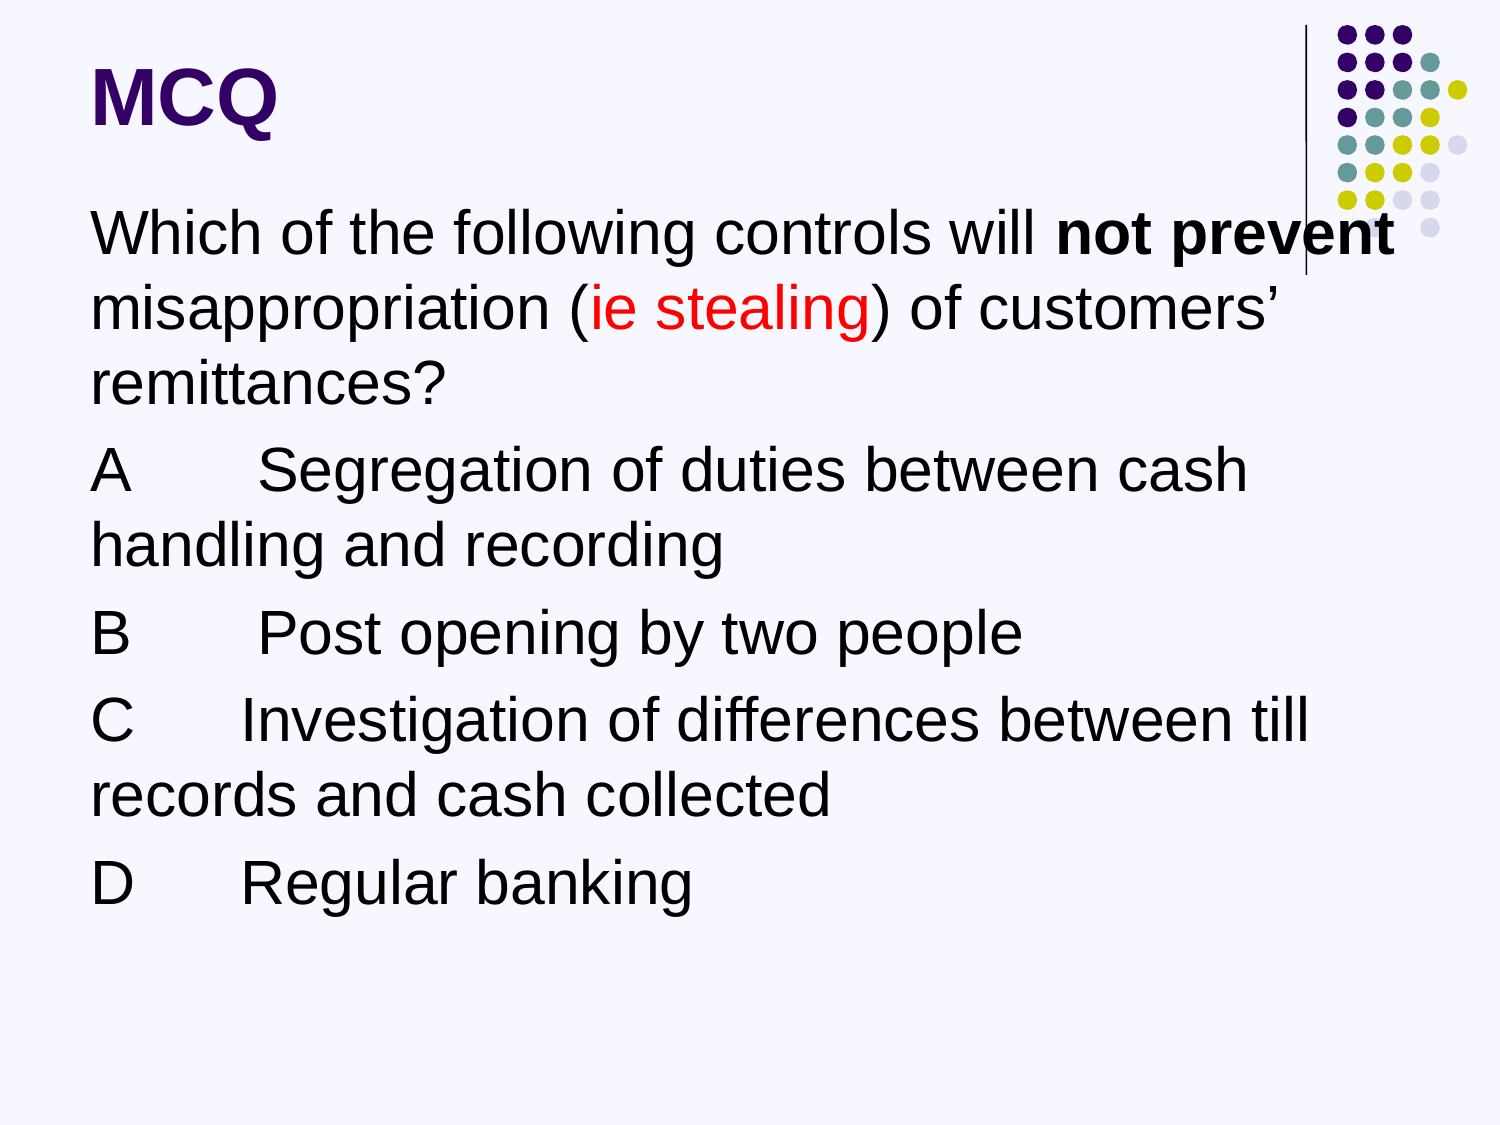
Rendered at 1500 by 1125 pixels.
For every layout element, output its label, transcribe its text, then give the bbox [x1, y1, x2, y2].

list Which of the following controls will not prevent misappropriation (ie stealing) of customers’ remittances? A Segregation of duties between cash handling and recording B Post opening by two people C Investigation of differences between till records and cash collected D Regular banking [74, 184, 1426, 1006]
title MCQ [74, 19, 1313, 150]
